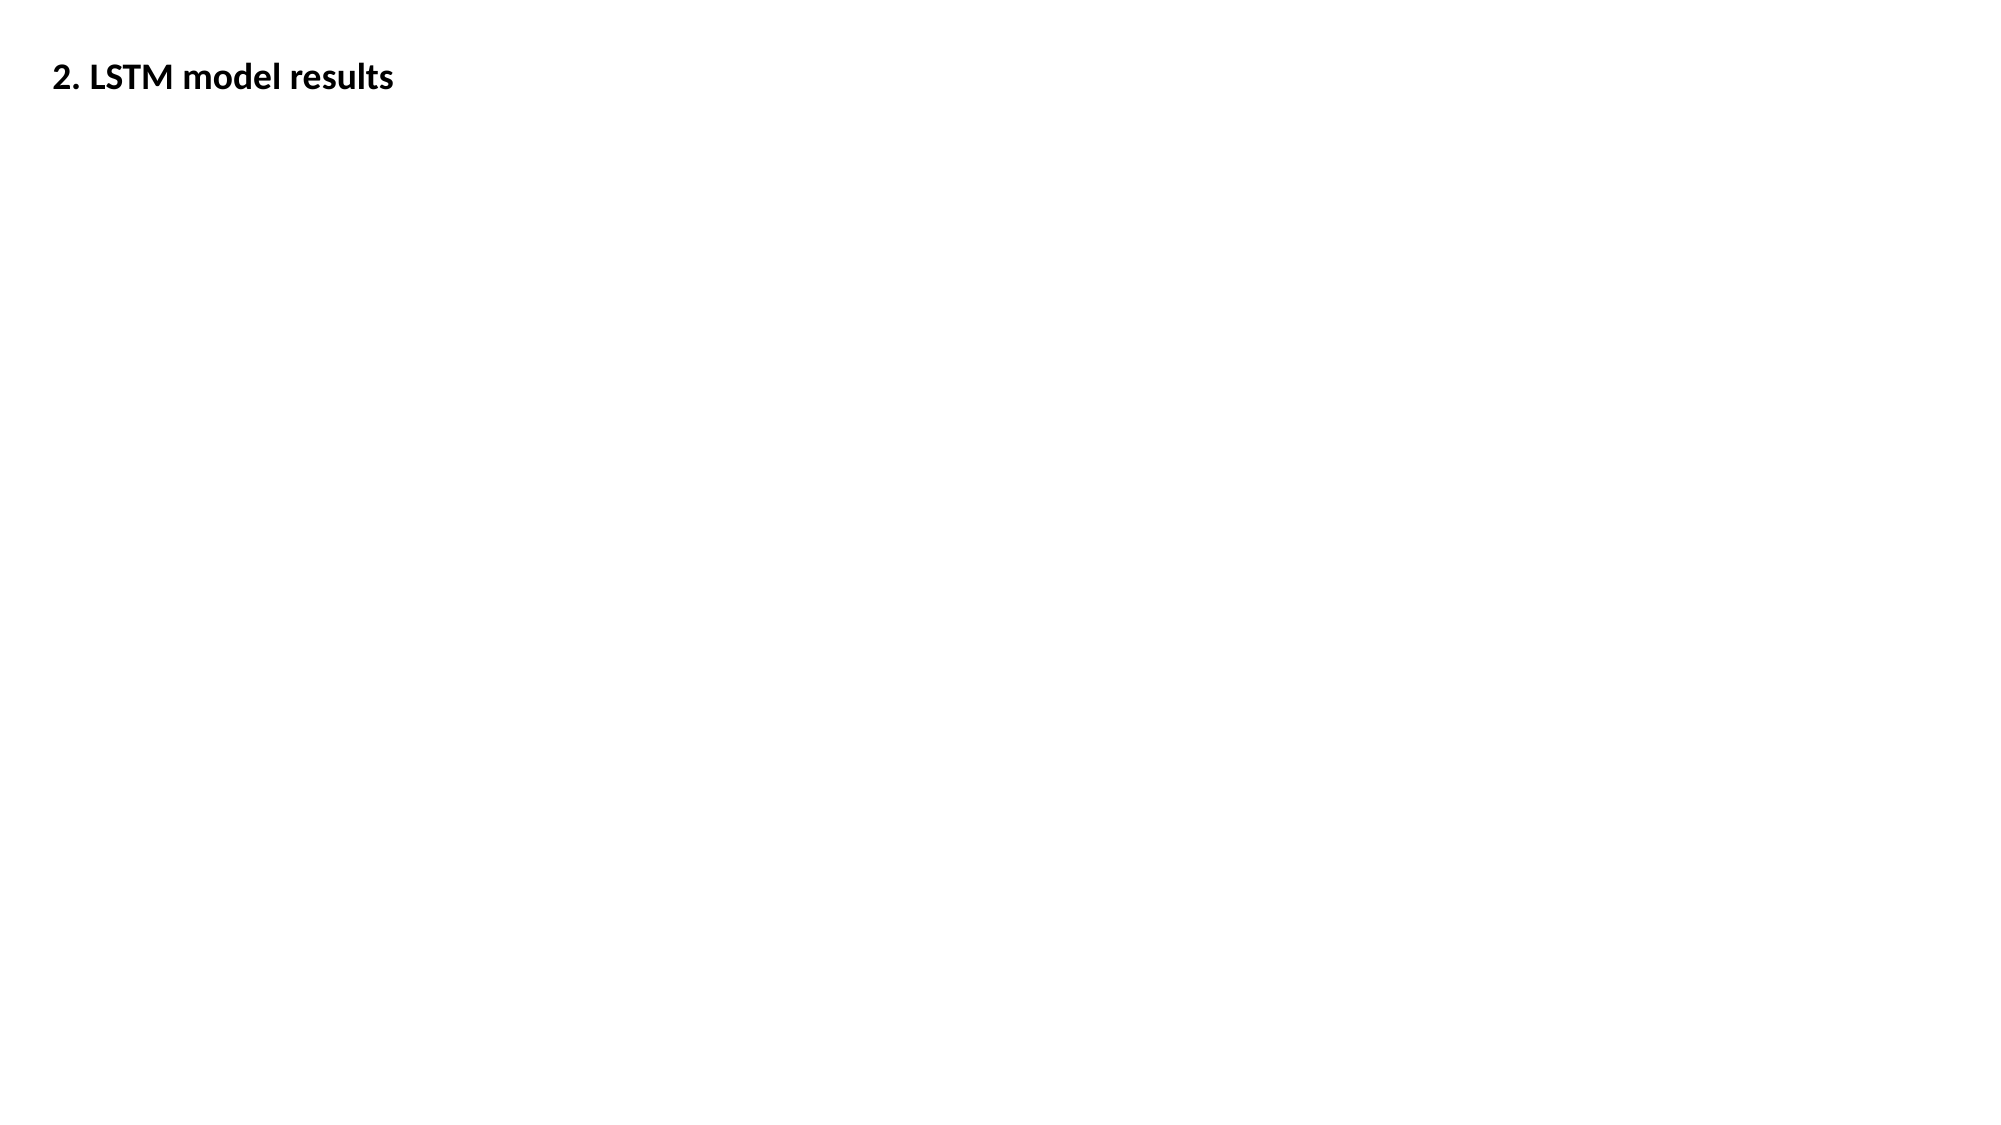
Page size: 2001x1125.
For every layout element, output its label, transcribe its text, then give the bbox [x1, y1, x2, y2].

text_box 2. LSTM model results [37, 44, 691, 105]
